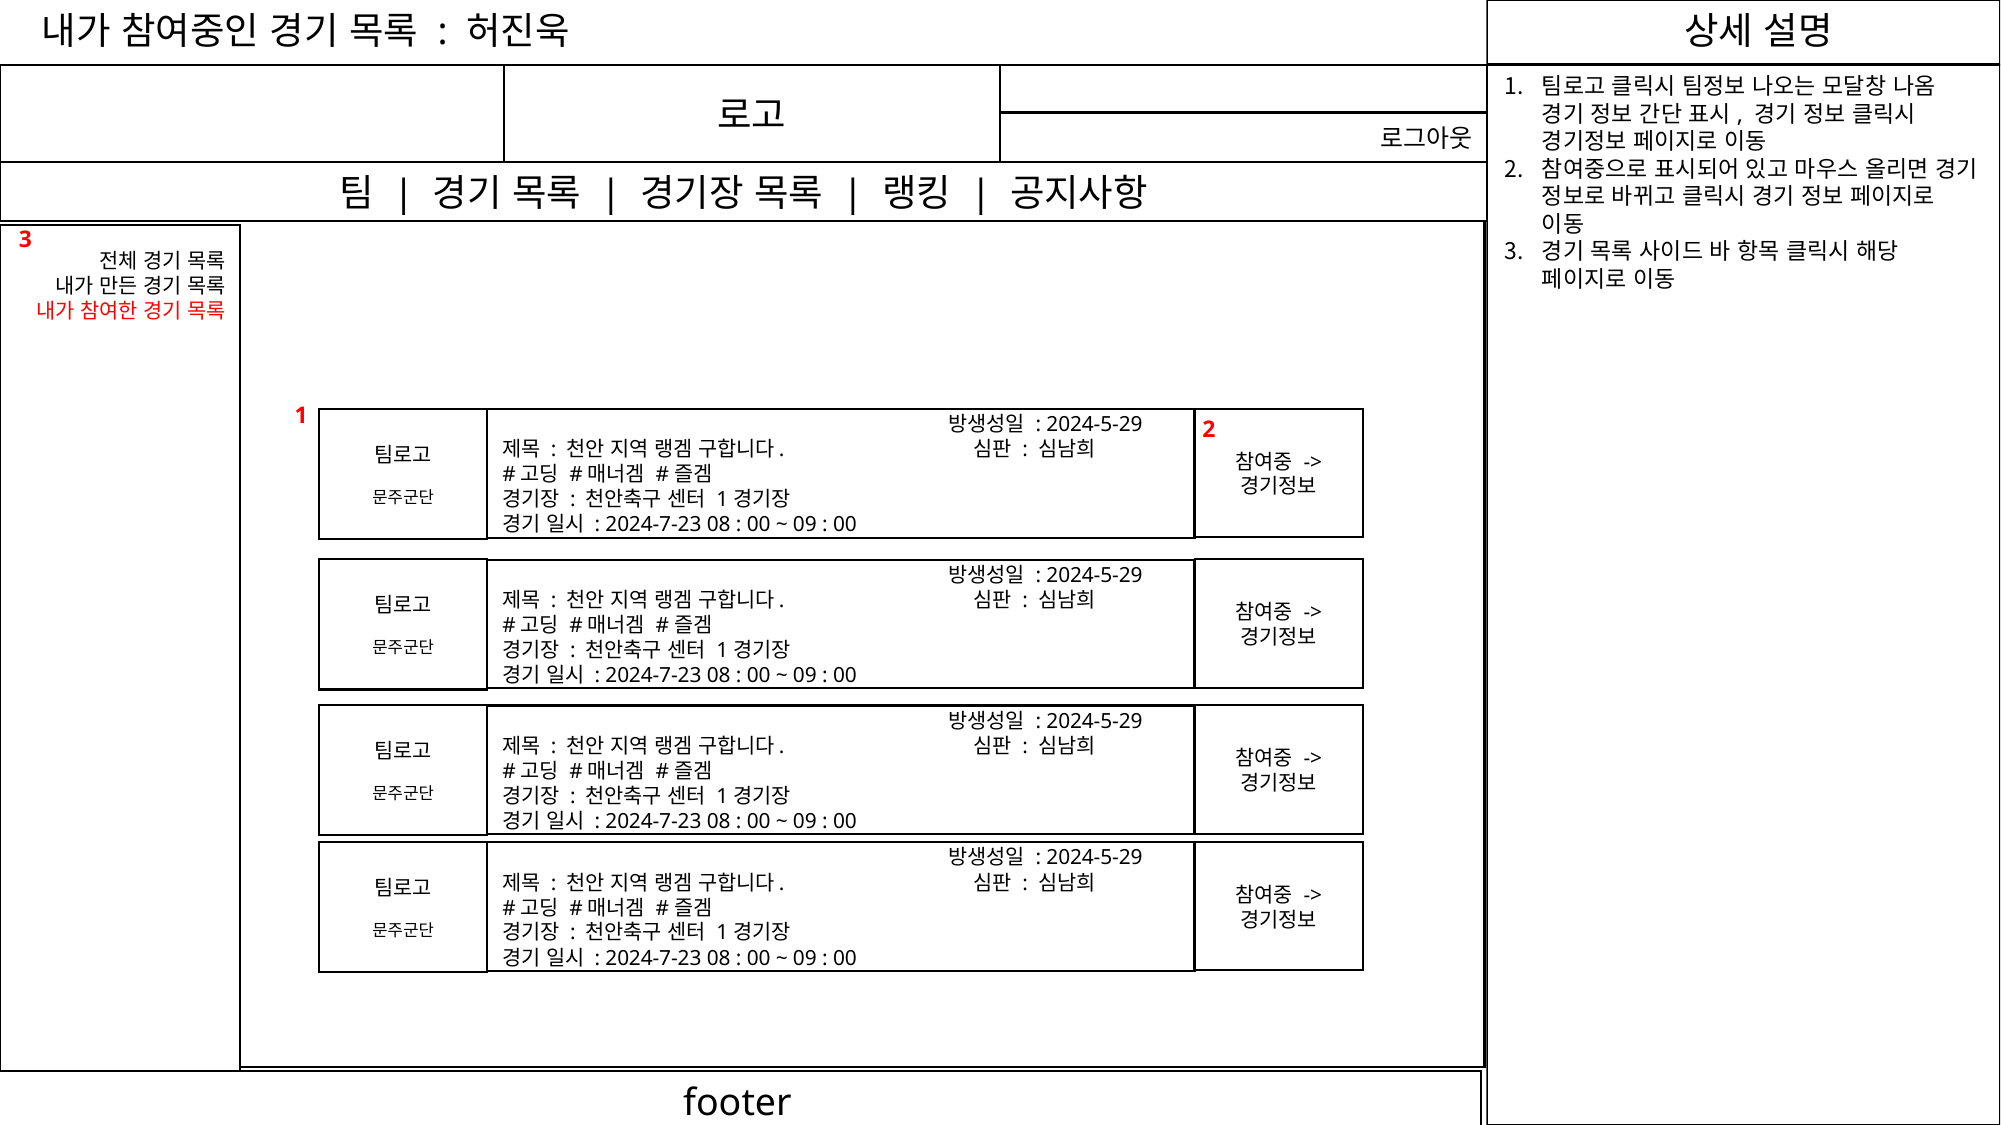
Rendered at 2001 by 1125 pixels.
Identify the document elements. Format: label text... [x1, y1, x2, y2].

text_box 로그아웃 [998, 111, 1489, 164]
text_box 방생성일 : 2024-5-29 제목 : 천안 지역 랭겜 구합니다. 심판 : 심남희 #고딩 #매너겜 #즐겜 경기장 : 천안축구 센터 1경기장 경기 일시 : 2024-7-23 08 : 00 ~ 09 : 00 [489, 558, 1196, 690]
text_box 내가 참여중인 경기 목록 : 허진욱 [27, 0, 725, 60]
text_box 전체 경기 목록 내가 만든 경기 목록 내가 참여한 경기 목록 [0, 223, 241, 1072]
text_box 3 [4, 216, 61, 259]
text_box 허진우 [0, 63, 503, 161]
text_box 팀 | 경기 목록 | 경기장 목록 | 랭킹 | 공지사항 [0, 161, 1489, 222]
text_box 방생성일 : 2024-5-29 제목 : 천안 지역 랭겜 구합니다. 심판 : 심남희 #고딩 #매너겜 #즐겜 경기장 : 천안축구 센터 1경기장 경기 일시 : 2024-7-23 08 : 00 ~ 09 : 00 [489, 408, 1193, 539]
text_box 팀로고 문주군단 [317, 704, 489, 837]
text_box 팀로고 문주군단 [317, 407, 489, 541]
text_box 허진우 [1001, 63, 1489, 111]
text_box 방생성일 : 2024-5-29 제목 : 천안 지역 랭겜 구합니다. 심판 : 심남희 #고딩 #매너겜 #즐겜 경기장 : 천안축구 센터 1경기장 경기 일시 : 2024-7-23 08 : 00 ~ 09 : 00 [489, 841, 1193, 972]
text_box 팀로고 문주군단 [317, 558, 489, 691]
text_box 참여중 -> 경기정보 [1193, 840, 1365, 972]
text_box 2 [1187, 407, 1244, 450]
text_box 1 [279, 393, 337, 436]
text_box 팀로고 문주군단 [317, 840, 489, 974]
text_box 팀로고 클릭시 팀정보 나오는 모달창 나옴 경기 정보 간단 표시, 경기 정보 클릭시 경기정보 페이지로 이동 참여중으로 표시되어 있고 마우스 올리면 경기 정보로 바뀌고 클릭시 경기 정보 페이지로 이동 경기 목록 사이드 바 항목 클릭시 해당 페이지로 이동 [1489, 64, 1996, 354]
text_box 참여중 -> 경기정보 [1193, 407, 1365, 539]
text_box 참여중 -> 경기정보 [1193, 704, 1365, 835]
text_box 방생성일 : 2024-5-29 제목 : 천안 지역 랭겜 구합니다. 심판 : 심남희 #고딩 #매너겜 #즐겜 경기장 : 천안축구 센터 1경기장 경기 일시 : 2024-7-23 08 : 00 ~ 09 : 00 [489, 704, 1196, 836]
text_box 참여중 -> 경기정보 [1193, 558, 1365, 689]
text_box footer [0, 1069, 1483, 1125]
text_box [61, 222, 1486, 1068]
text_box 로고 [503, 63, 1001, 161]
